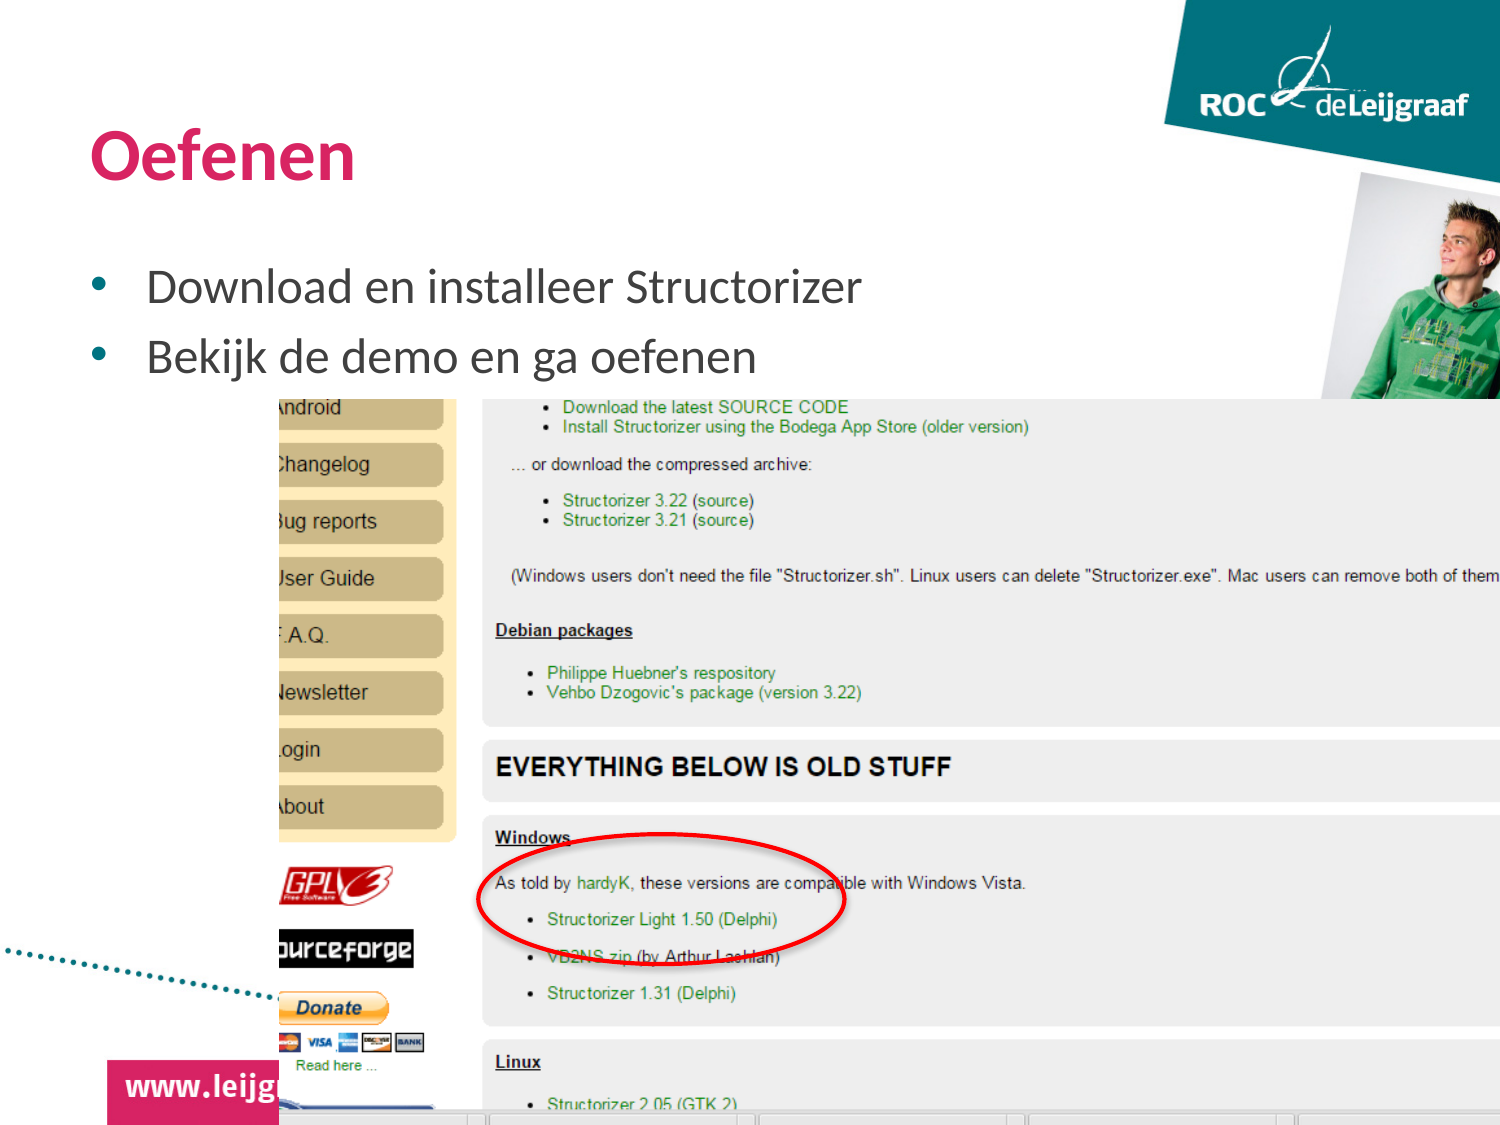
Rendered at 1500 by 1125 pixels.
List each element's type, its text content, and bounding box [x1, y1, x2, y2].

picture [0, 0, 1500, 1125]
title Oefenen [75, 57, 1135, 245]
list Download en installeer Structorizer Bekijk de demo en ga oefenen [75, 246, 1135, 989]
